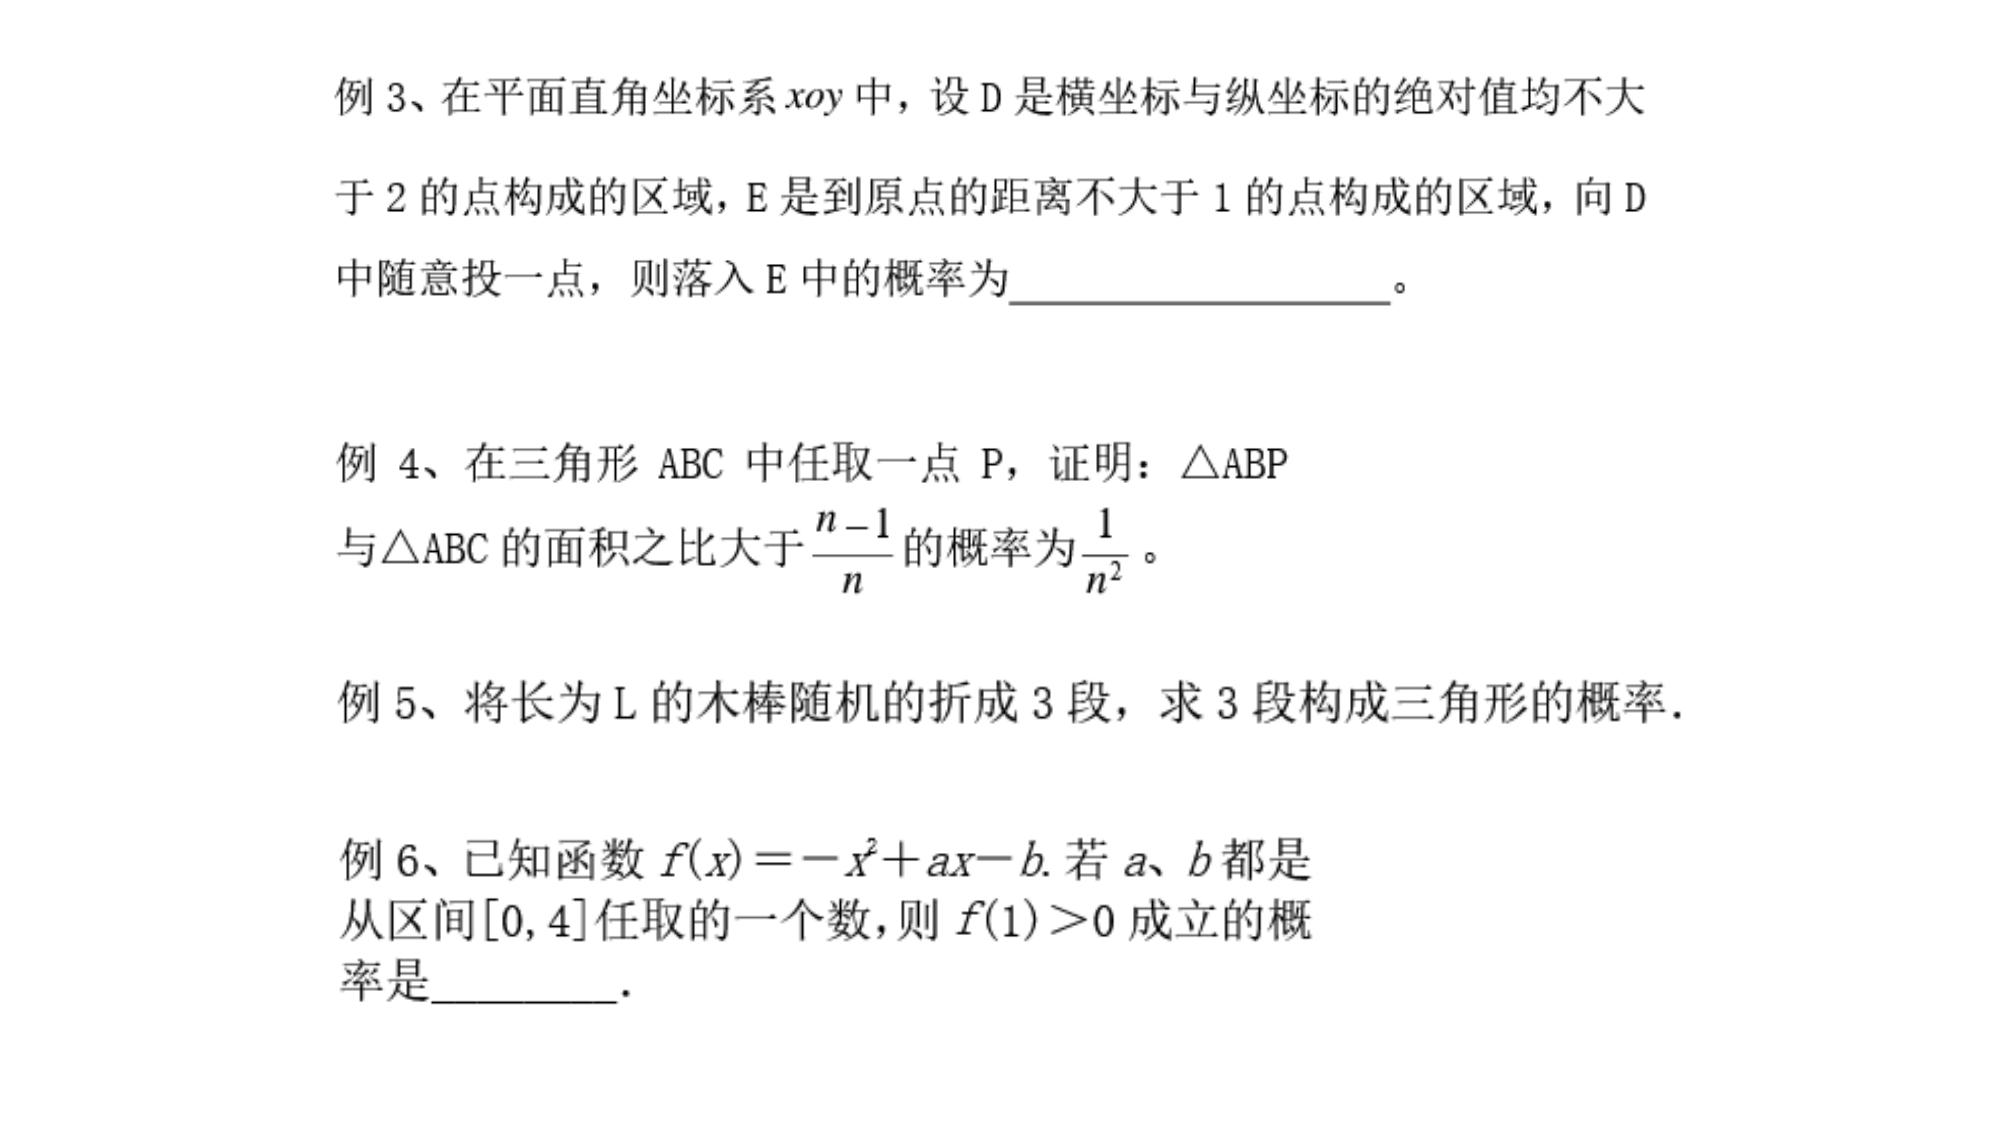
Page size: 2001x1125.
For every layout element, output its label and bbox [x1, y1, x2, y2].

picture [325, 665, 1703, 742]
picture [325, 823, 1346, 1011]
picture [299, 413, 1407, 604]
picture [325, 55, 1667, 314]
